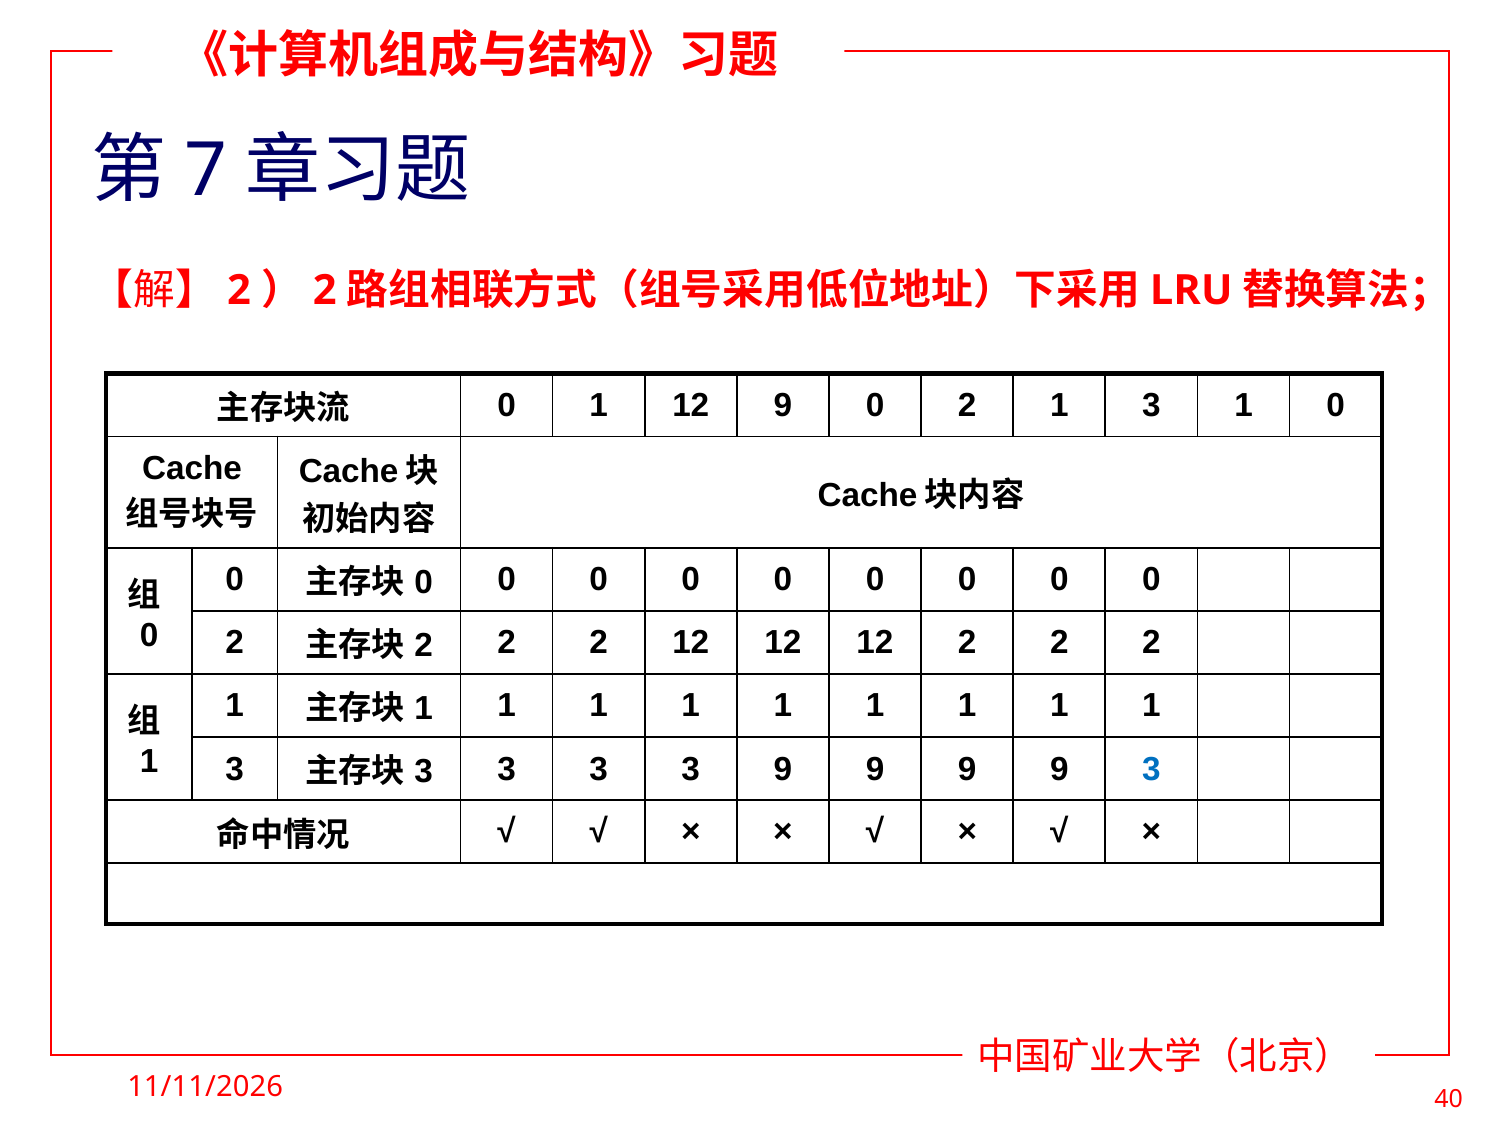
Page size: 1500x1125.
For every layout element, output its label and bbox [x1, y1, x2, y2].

table_cell [738, 675, 828, 736]
table_header [553, 376, 644, 436]
table_header [461, 376, 552, 436]
table_cell [1014, 612, 1104, 673]
table_cell [108, 864, 1380, 922]
table_cell [922, 738, 1012, 799]
table_cell [738, 549, 828, 610]
table_cell [553, 612, 644, 673]
table_cell [108, 675, 191, 799]
table_cell [830, 675, 920, 736]
table_cell [553, 549, 644, 610]
table_cell [1198, 612, 1289, 673]
table_cell [1106, 675, 1197, 736]
table_cell [1106, 612, 1197, 673]
table_cell [922, 549, 1012, 610]
table_header [738, 376, 828, 436]
table_cell [646, 738, 736, 799]
table_cell [193, 549, 277, 610]
table_cell [646, 801, 736, 862]
table_cell [830, 549, 920, 610]
table_cell [193, 675, 277, 736]
table_header [830, 376, 920, 436]
table_cell [1198, 549, 1289, 610]
table_cell [1290, 549, 1380, 610]
table_cell [108, 549, 191, 673]
table_cell [461, 612, 552, 673]
table_cell [738, 738, 828, 799]
table_cell [1106, 801, 1197, 862]
table_cell [922, 801, 1012, 862]
table_cell [1014, 549, 1104, 610]
table_cell [1014, 738, 1104, 799]
table_cell [461, 437, 1380, 547]
table_cell [922, 675, 1012, 736]
table_cell [738, 801, 828, 862]
table_cell [1290, 612, 1380, 673]
table_header [1106, 376, 1197, 436]
table_cell [461, 801, 552, 862]
table_cell [1290, 801, 1380, 862]
table_cell [1198, 738, 1289, 799]
table_header [108, 376, 460, 436]
table_cell [830, 738, 920, 799]
table_header [922, 376, 1012, 436]
table_cell [1198, 675, 1289, 736]
table_cell [193, 612, 277, 673]
table_cell [646, 549, 736, 610]
table_cell [553, 675, 644, 736]
table_cell [1106, 738, 1197, 799]
table_cell [738, 612, 828, 673]
table_cell [922, 612, 1012, 673]
table_cell [278, 612, 460, 673]
table_cell [646, 675, 736, 736]
table_cell [646, 612, 736, 673]
table_header [1198, 376, 1289, 436]
table_cell [553, 801, 644, 862]
table_cell [461, 675, 552, 736]
table_cell [553, 738, 644, 799]
table_cell [193, 738, 277, 799]
table_header [646, 376, 736, 436]
table_cell [1290, 675, 1380, 736]
table_cell [1198, 801, 1289, 862]
table_cell [1290, 738, 1380, 799]
table_cell [1014, 675, 1104, 736]
table_cell [1014, 801, 1104, 862]
table_cell [461, 738, 552, 799]
table_cell [1106, 549, 1197, 610]
table_header [1014, 376, 1104, 436]
subtitle [76, 230, 1435, 1004]
table_cell [278, 549, 460, 610]
title [76, 111, 1435, 219]
table_cell [108, 801, 460, 862]
table_cell [278, 675, 460, 736]
table_cell [461, 549, 552, 610]
table_cell [830, 612, 920, 673]
table_cell [108, 437, 277, 547]
table_cell [278, 738, 460, 799]
slide_number [112, 1050, 425, 1125]
table_cell [830, 801, 920, 862]
table_header [1290, 376, 1380, 436]
table_cell [278, 437, 460, 547]
